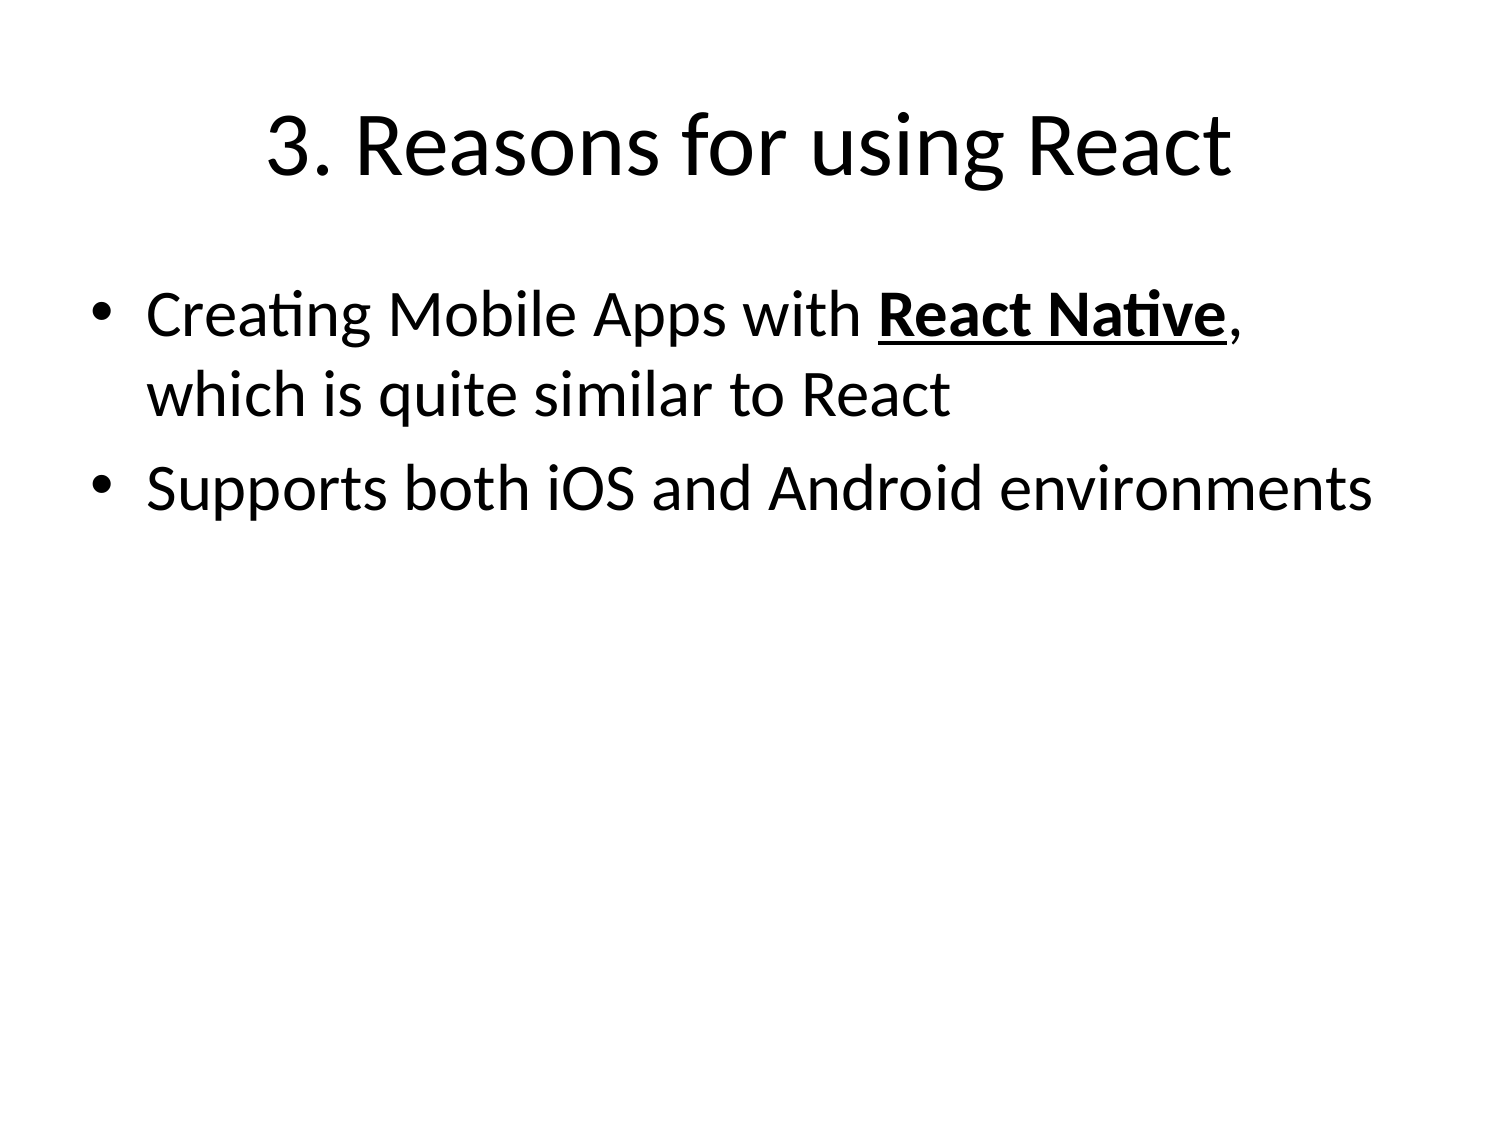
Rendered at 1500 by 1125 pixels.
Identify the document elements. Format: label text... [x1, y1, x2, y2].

title 3. Reasons for using React [75, 45, 1425, 233]
list Creating Mobile Apps with React Native, which is quite similar to React Supports both iOS and Android environments [75, 262, 1425, 1005]
